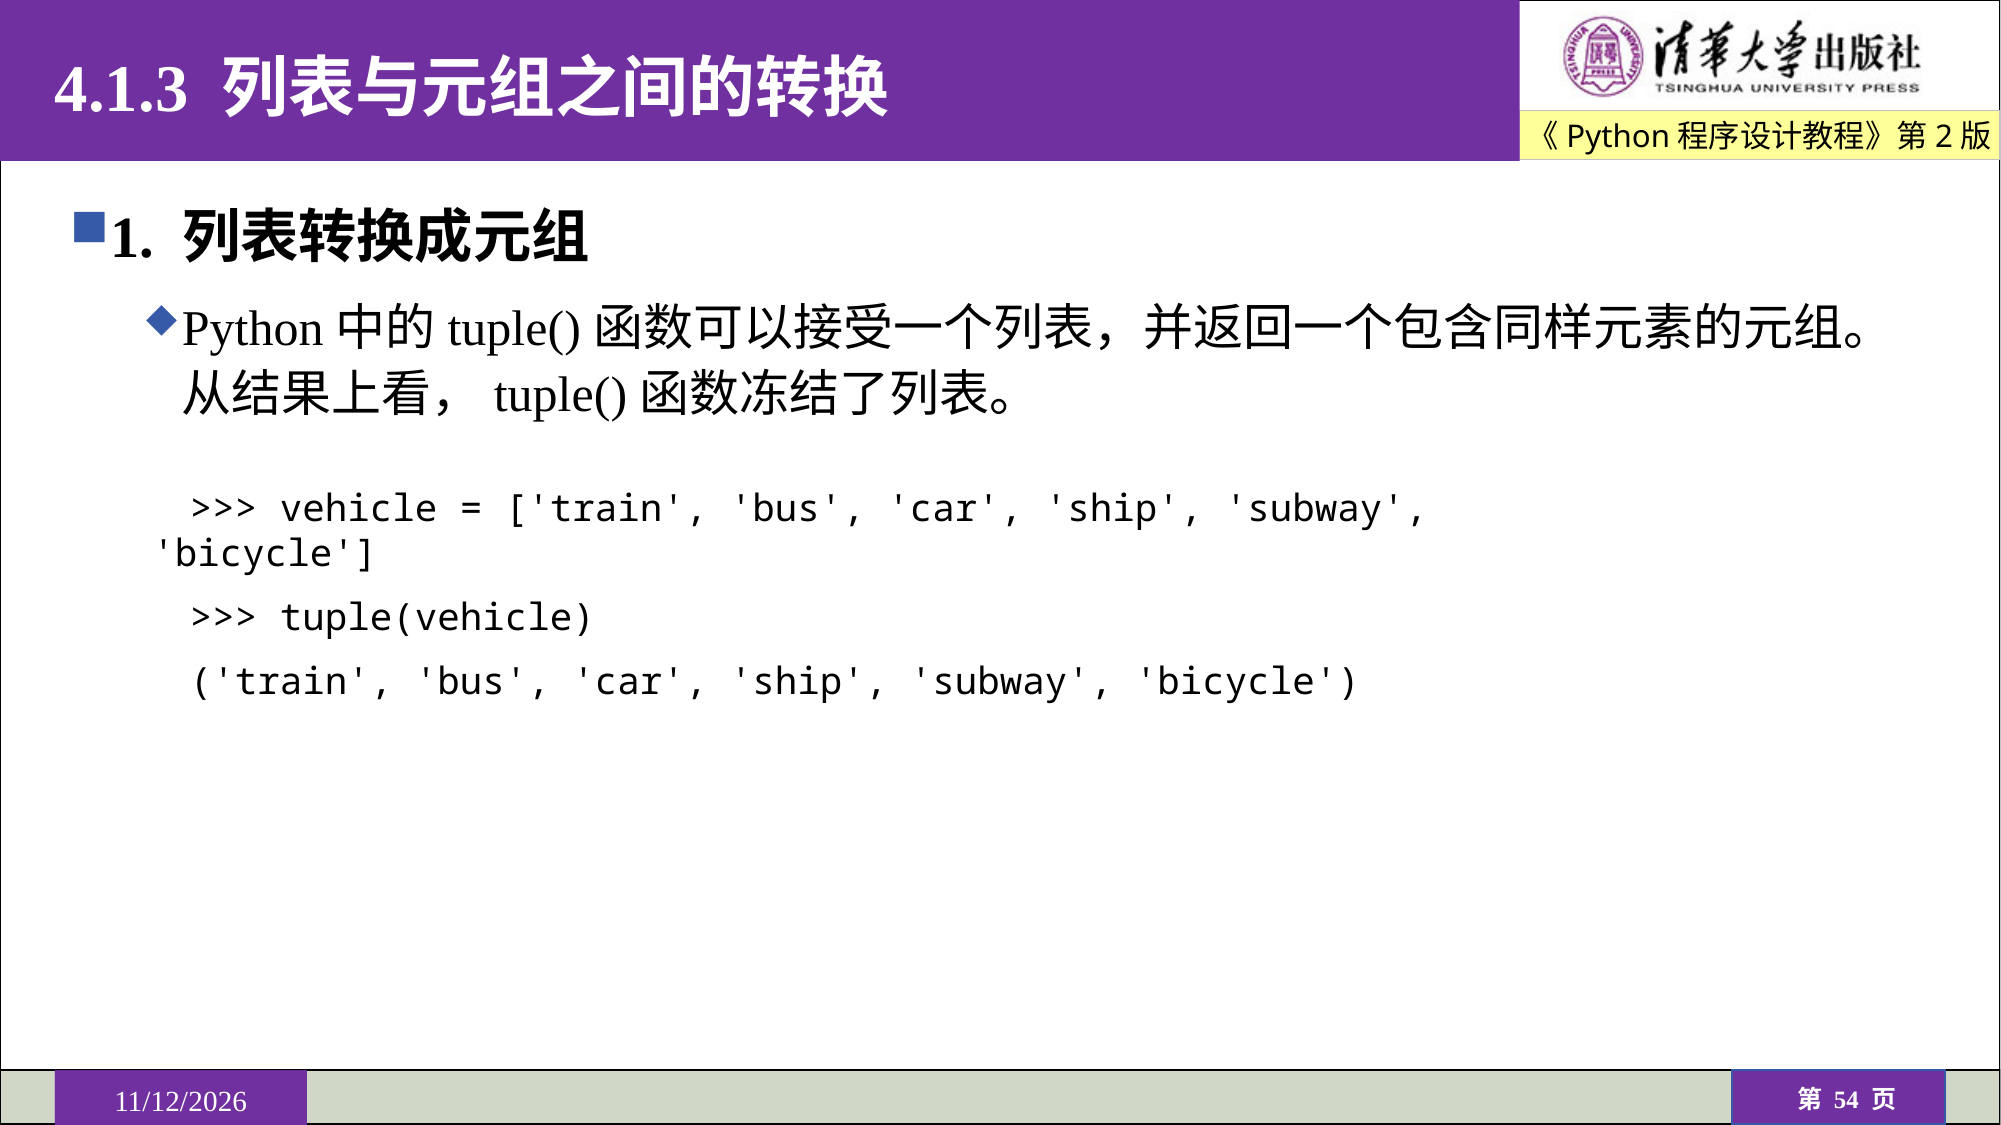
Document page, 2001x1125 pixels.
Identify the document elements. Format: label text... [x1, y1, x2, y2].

text_box >>> vehicle = ['train', 'bus', 'car', 'ship', 'subway', 'bicycle'] >>> tuple(vehicle) ('train', 'bus', 'car', 'ship', 'subway', 'bicycle') [137, 476, 1627, 710]
title 4.1.3 列表与元组之间的转换 [54, 0, 1520, 161]
picture [1559, 11, 1946, 102]
list 1. 列表转换成元组 Python中的tuple()函数可以接受一个列表，并返回一个包含同样元素的元组。从结果上看，tuple()函数冻结了列表。 [54, 184, 1946, 457]
